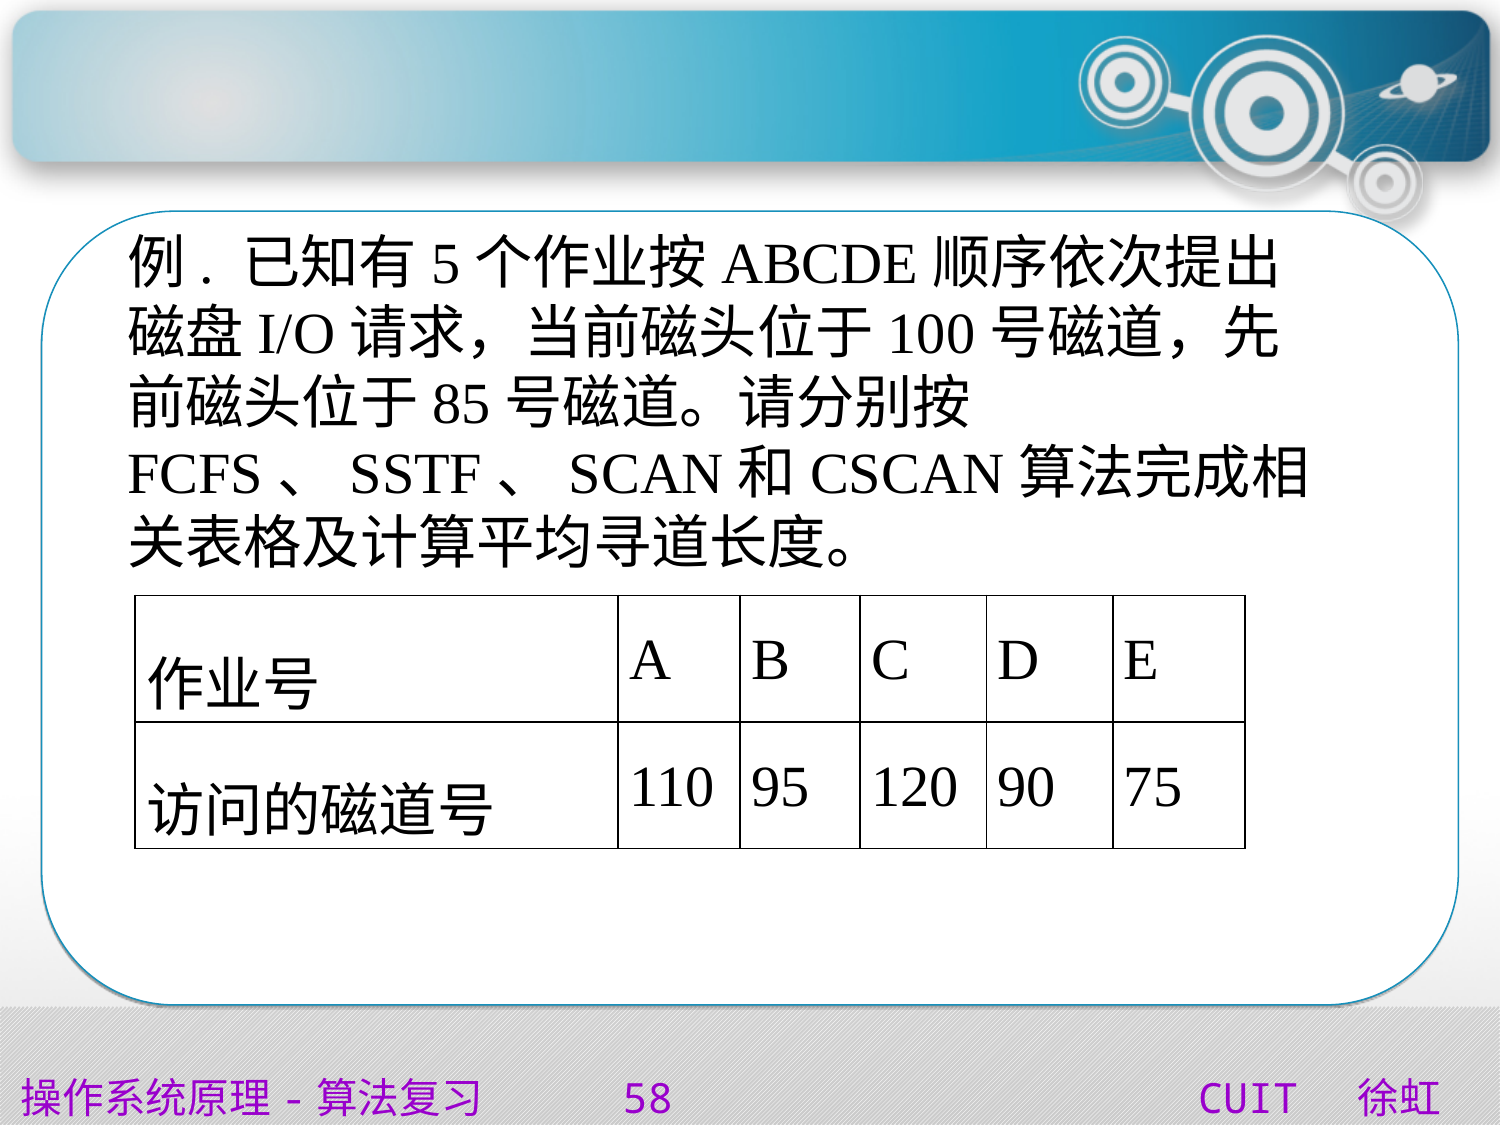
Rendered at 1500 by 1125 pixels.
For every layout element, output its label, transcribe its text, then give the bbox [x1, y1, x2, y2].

table_cell 75 [1114, 723, 1244, 848]
picture [0, 0, 1500, 1006]
table_header 作业号 [136, 643, 617, 721]
table_cell 90 [987, 723, 1112, 848]
text_box 例. 已知有5个作业按ABCDE顺序依次提出磁盘I/O请求，当前磁头位于100号磁道，先前磁头位于85号磁道。请分别按FCFS、SSTF、SCAN和CSCAN算法完成相关表格及计算平均寻道长度。 [112, 218, 1353, 643]
table_cell 95 [741, 723, 859, 848]
table_header E [1114, 643, 1244, 721]
table_cell 120 [861, 723, 986, 848]
table_header C [861, 643, 986, 721]
table_cell 110 [619, 723, 739, 848]
table_header D [987, 643, 1112, 721]
table_header A [619, 643, 739, 721]
table_cell 访问的磁道号 [136, 723, 617, 848]
table_header B [741, 643, 859, 721]
